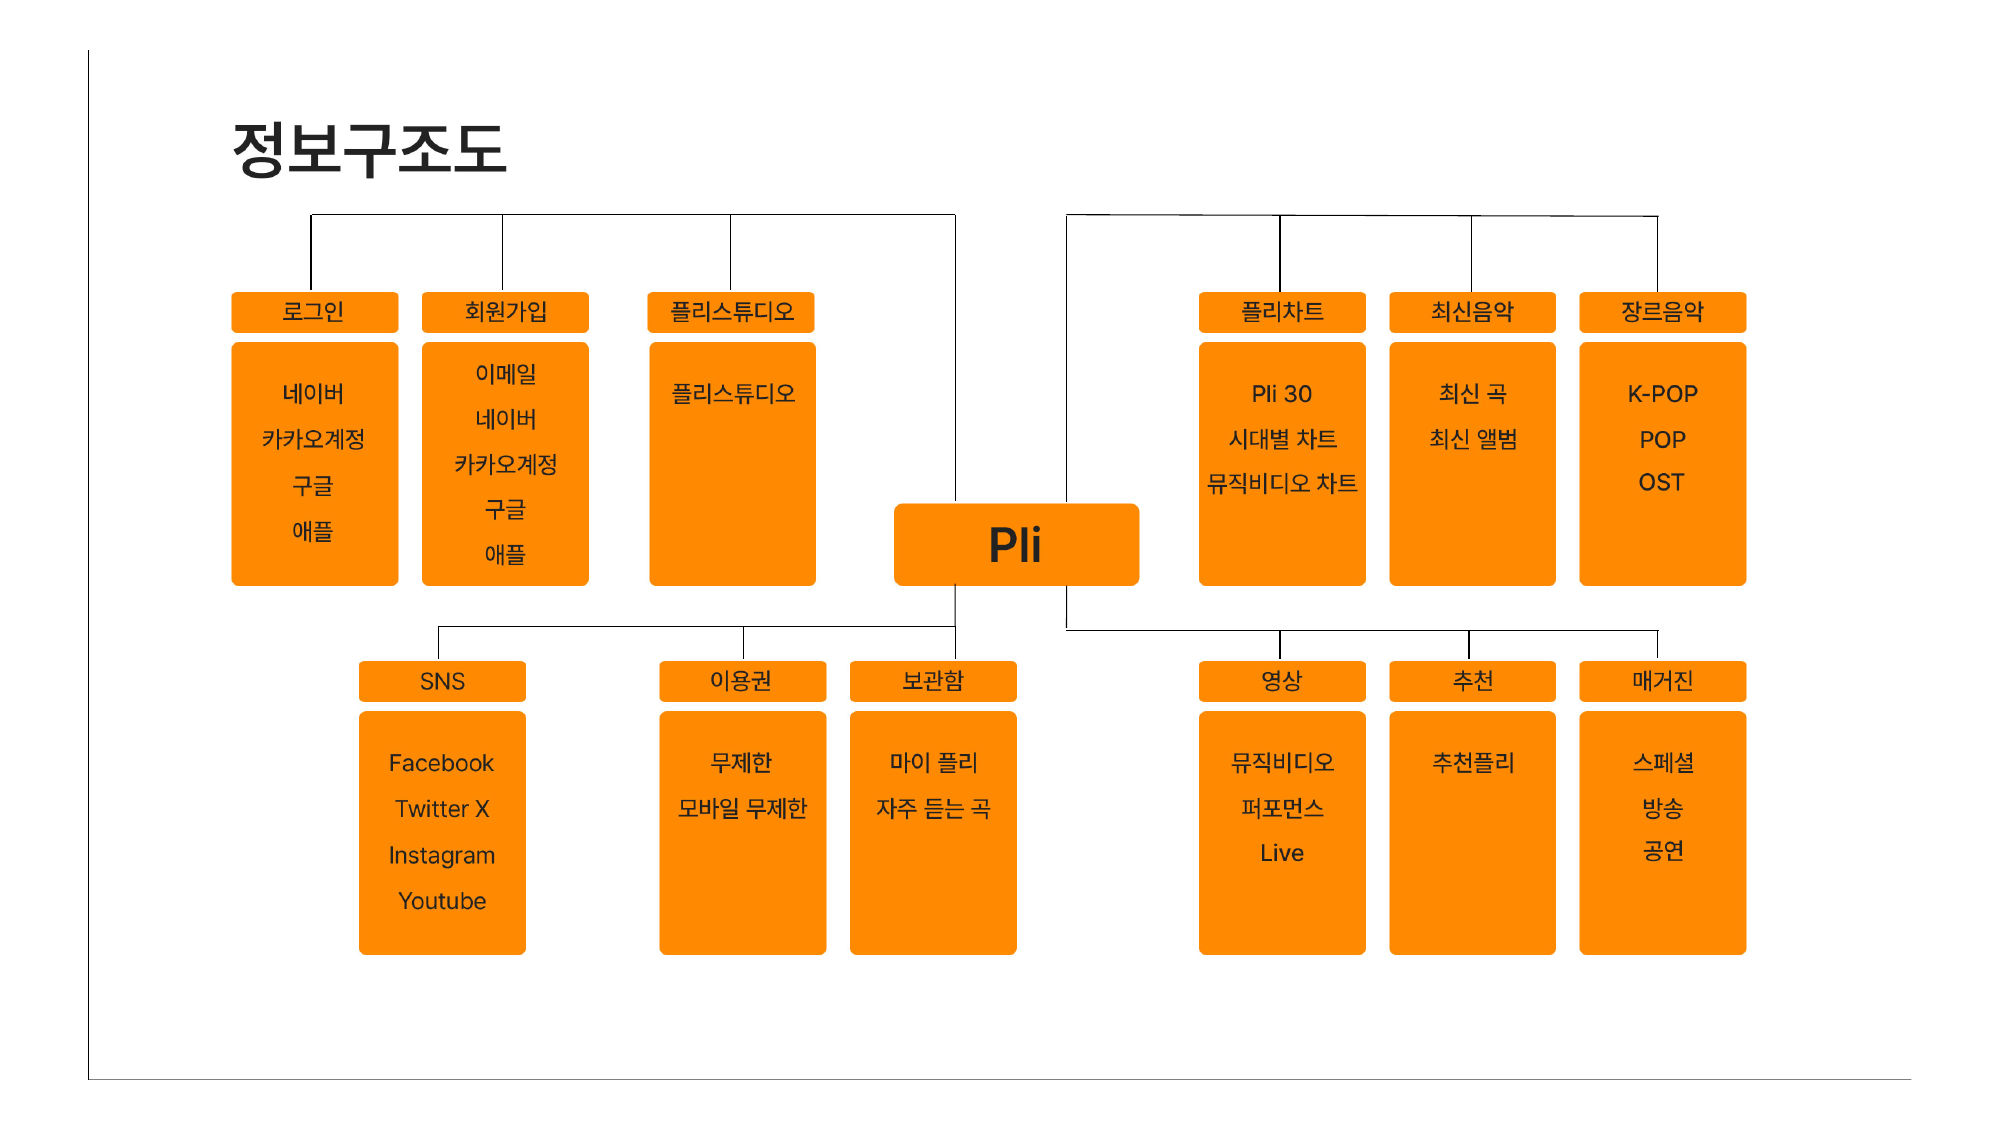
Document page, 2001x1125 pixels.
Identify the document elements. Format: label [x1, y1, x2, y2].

picture [87, 50, 1912, 1080]
